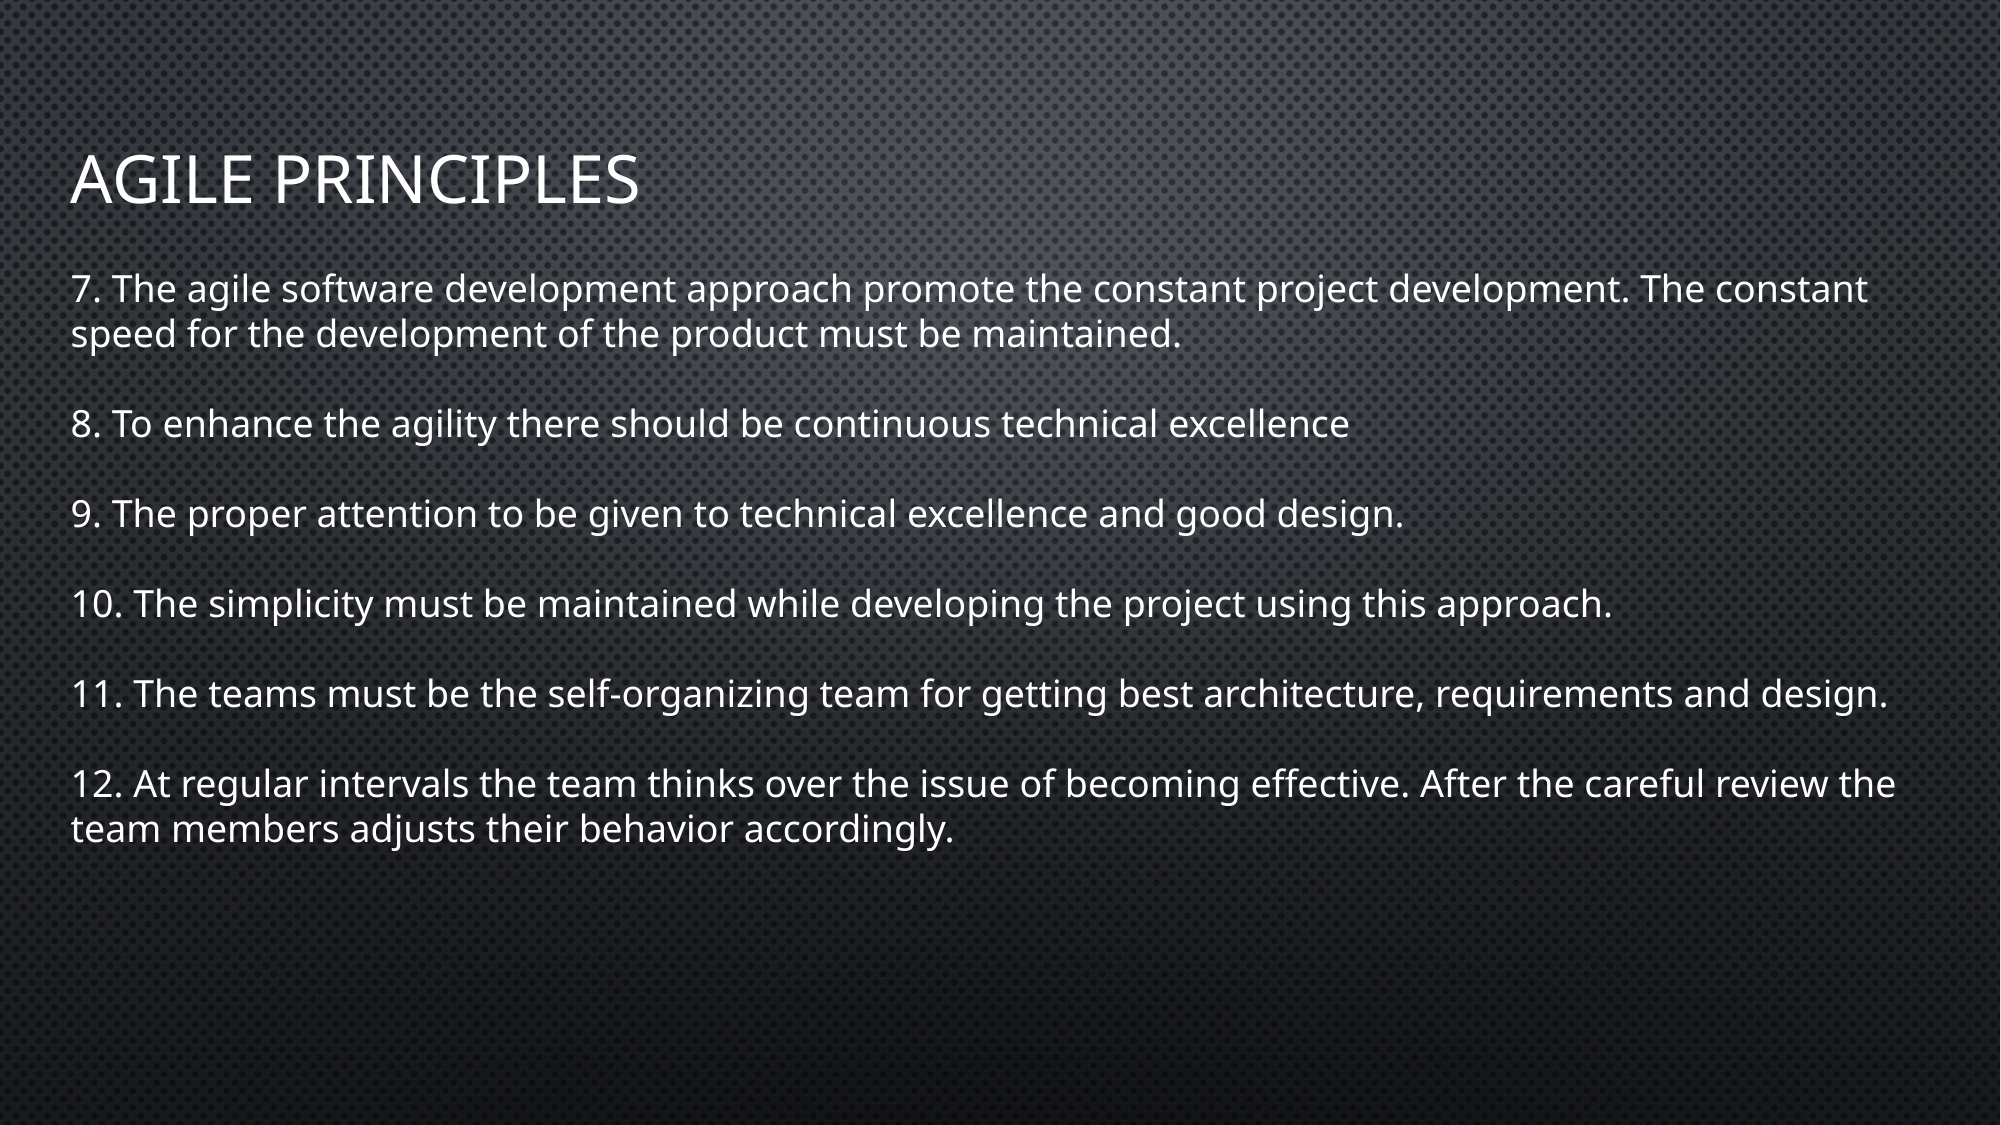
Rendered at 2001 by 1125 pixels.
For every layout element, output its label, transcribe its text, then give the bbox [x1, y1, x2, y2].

title Agile Principles [55, 96, 986, 257]
text_box 7. The agile software development approach promote the constant project development. The constant speed for the development of the product must be maintained. 8. To enhance the agility there should be continuous technical excellence 9. The proper attention to be given to technical excellence and good design. 10. The simplicity must be maintained while developing the project using this approach. 11. The teams must be the self-organizing team for getting best architecture, requirements and design. 12. At regular intervals the team thinks over the issue of becoming effective. After the careful review the team members adjusts their behavior accordingly. [55, 257, 1974, 858]
